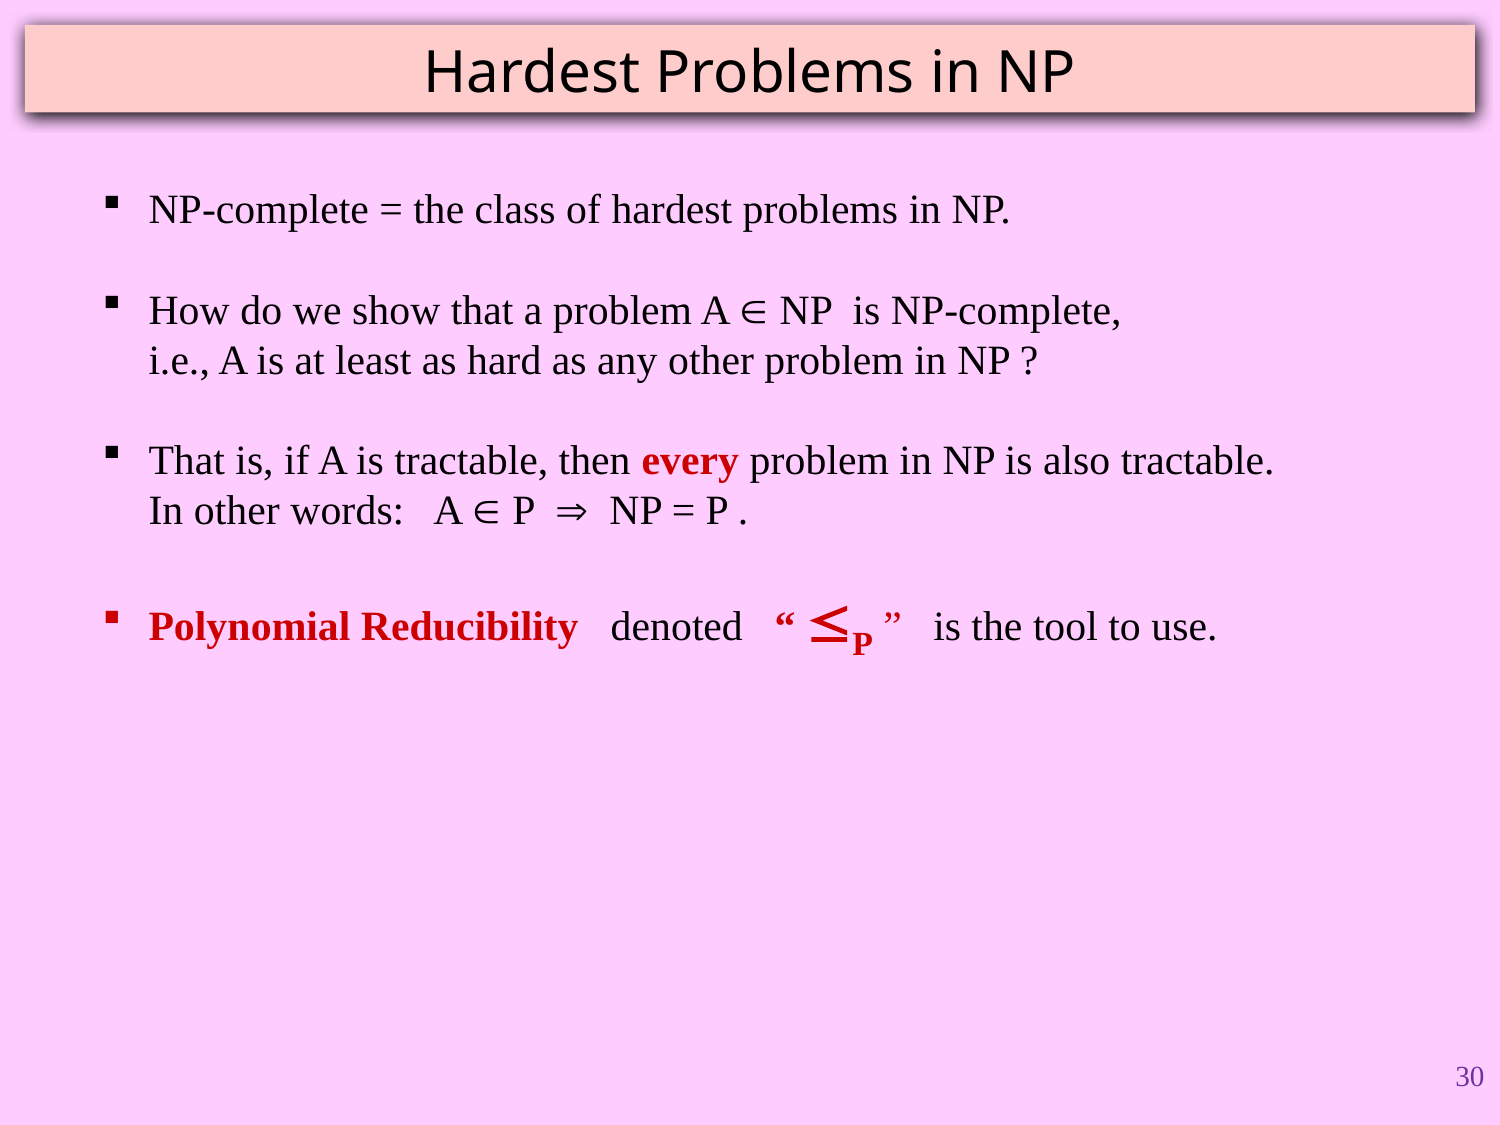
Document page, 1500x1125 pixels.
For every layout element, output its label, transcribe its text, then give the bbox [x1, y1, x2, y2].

title Hardest Problems in NP [24, 24, 1475, 113]
text_box NP-complete = the class of hardest problems in NP. How do we show that a problem A  NP is NP-complete, i.e., A is at least as hard as any other problem in NP ? That is, if A is tractable, then every problem in NP is also tractable. In other words: A  P  NP = P . Polynomial Reducibility denoted “ P ” is the tool to use. [87, 174, 1366, 670]
slide_number 30 [1187, 1050, 1500, 1125]
